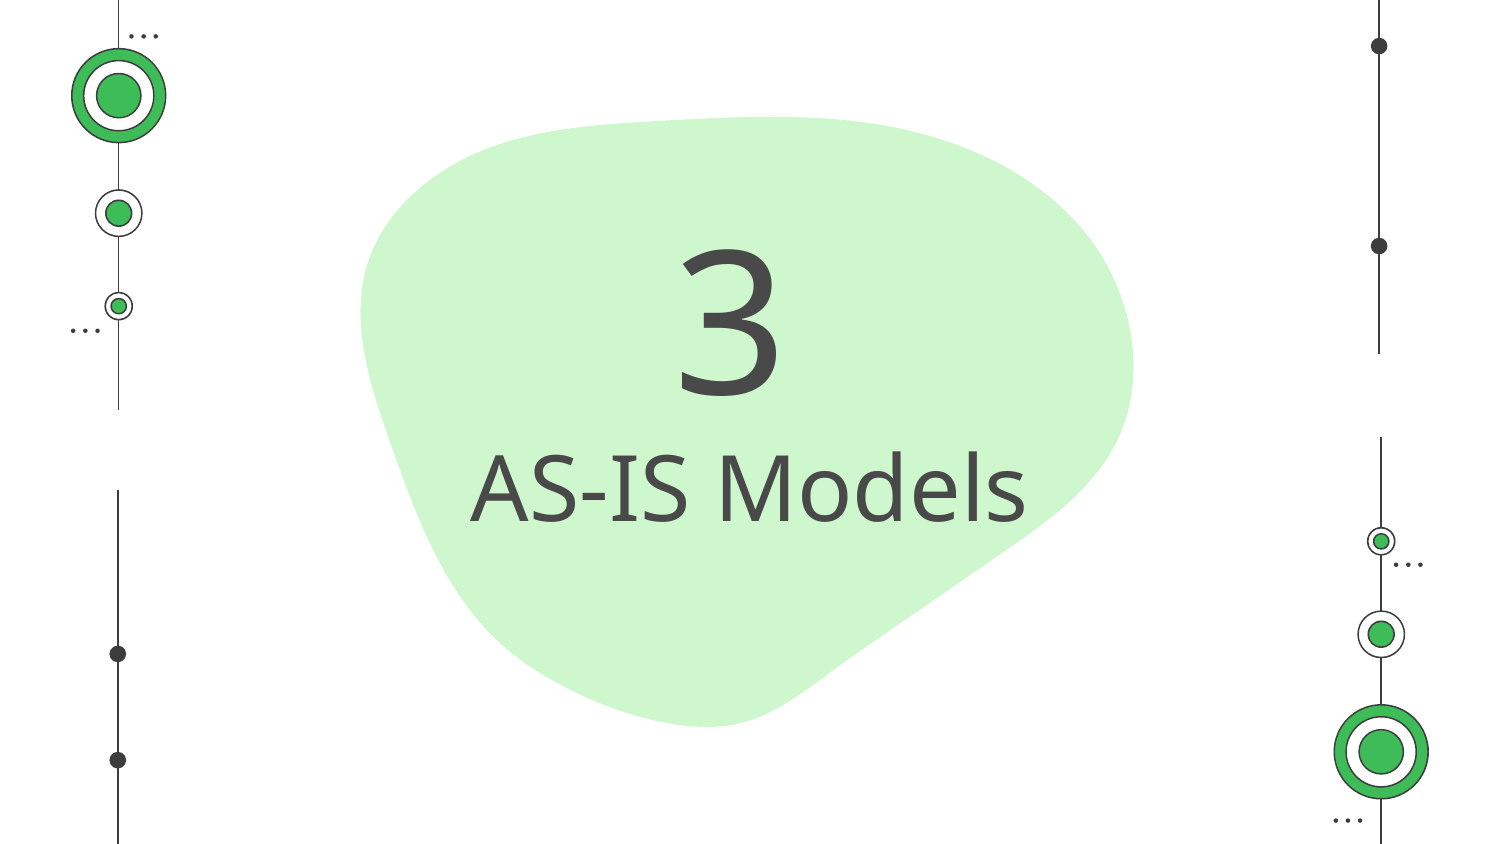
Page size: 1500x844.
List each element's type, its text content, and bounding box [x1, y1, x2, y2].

title AS-IS Models [441, 418, 1059, 551]
title 3 [487, 227, 975, 403]
